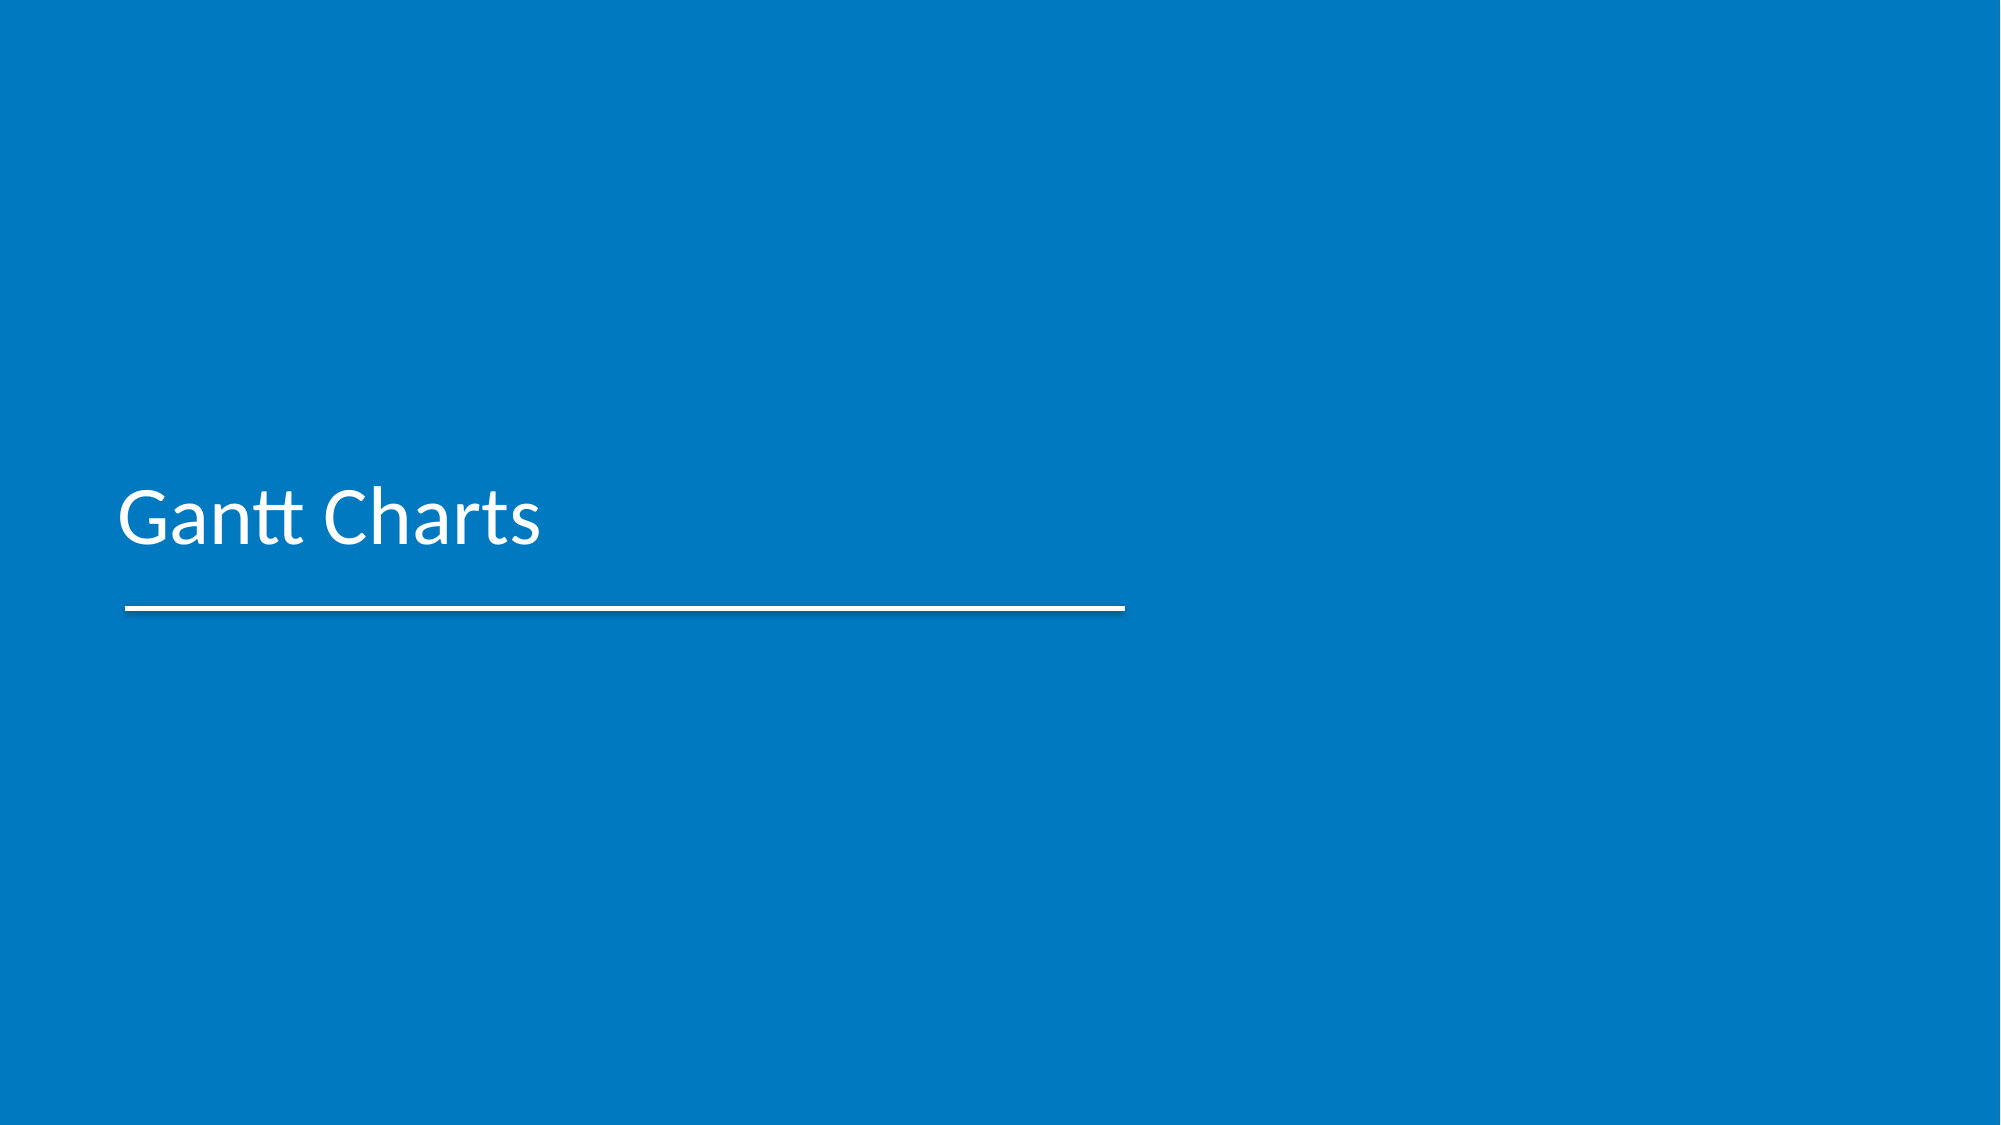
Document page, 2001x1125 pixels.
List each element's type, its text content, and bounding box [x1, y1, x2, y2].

list Gantt Charts [102, 273, 967, 569]
